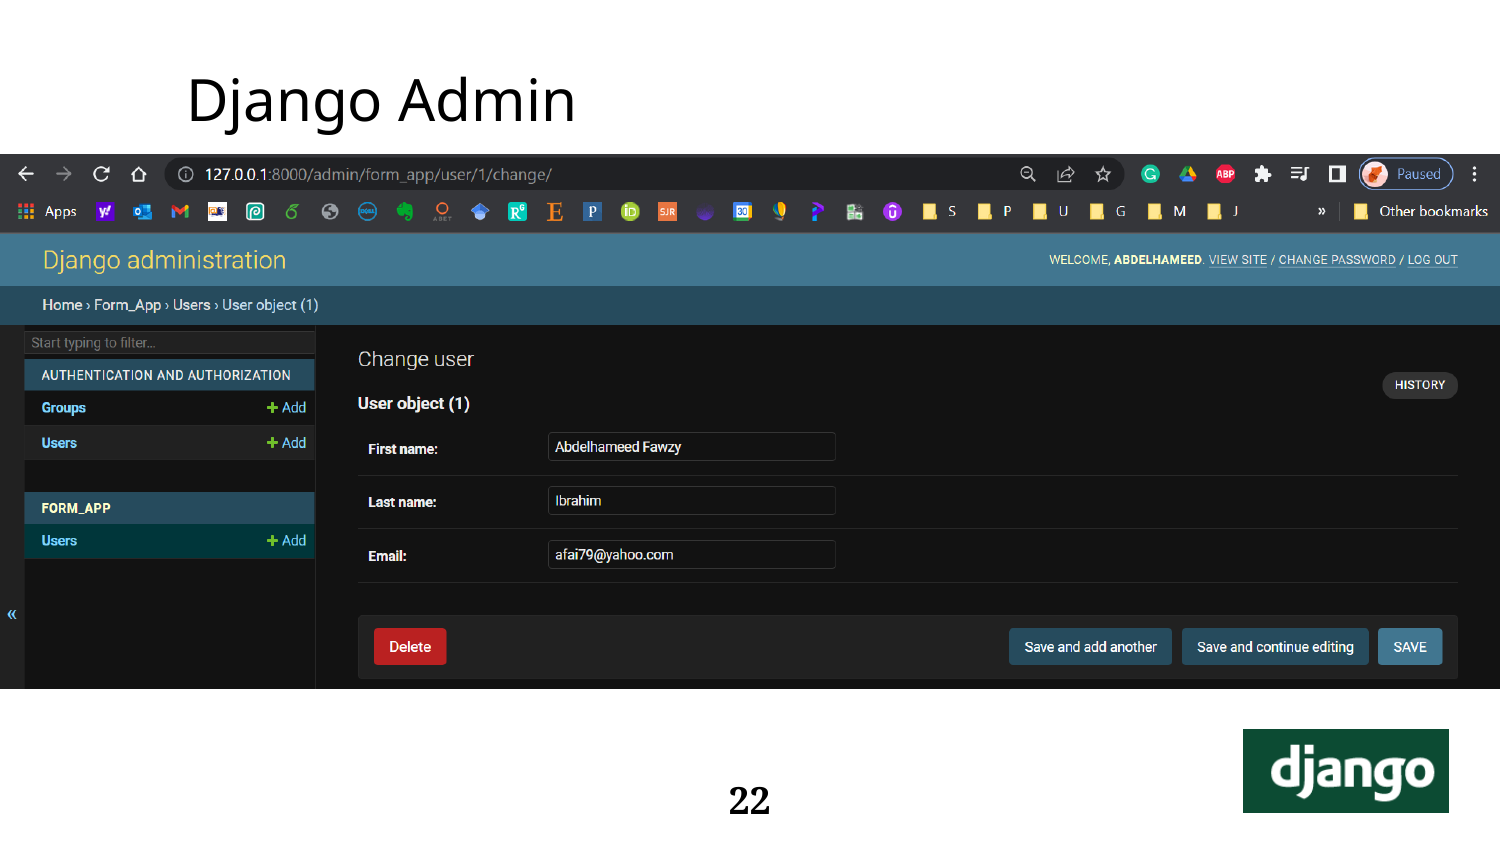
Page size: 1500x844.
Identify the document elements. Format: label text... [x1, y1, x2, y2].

text_box 22 [575, 756, 925, 835]
title Django Admin [171, 48, 1449, 143]
picture [1243, 729, 1450, 814]
picture [0, 154, 1500, 690]
